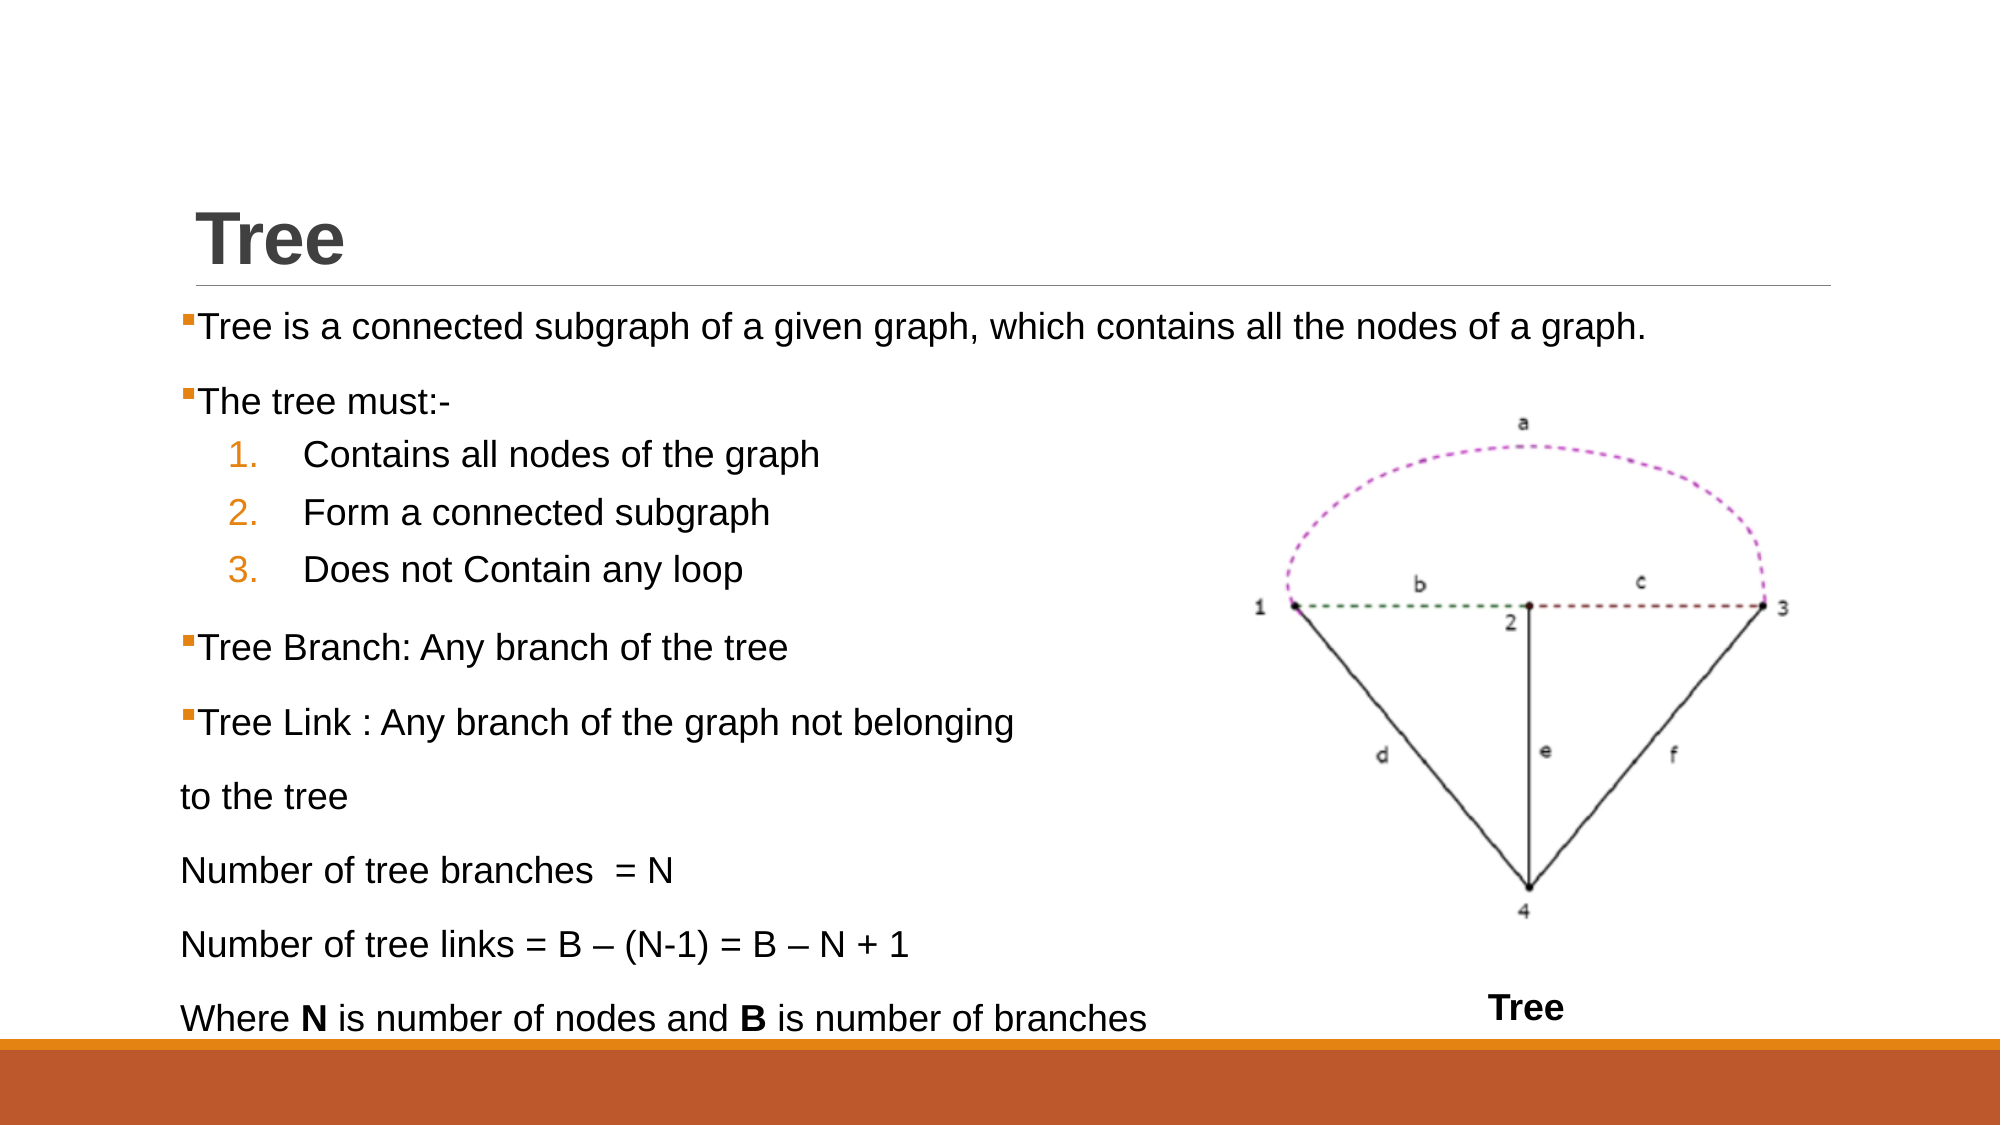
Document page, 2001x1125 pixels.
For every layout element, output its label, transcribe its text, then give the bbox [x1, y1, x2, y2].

picture [1232, 399, 1821, 928]
list Tree is a connected subgraph of a given graph, which contains all the nodes of a graph. The tree must:- Contains all nodes of the graph Form a connected subgraph Does not Contain any loop Tree Branch: Any branch of the tree Tree Link : Any branch of the graph not belonging to the tree Number of tree branches = N Number of tree links = B – (N-1) = B – N + 1 Where N is number of nodes and B is number of branches [180, 294, 1830, 1033]
title Tree [180, 47, 1830, 288]
text_box Tree [1327, 977, 1726, 1034]
